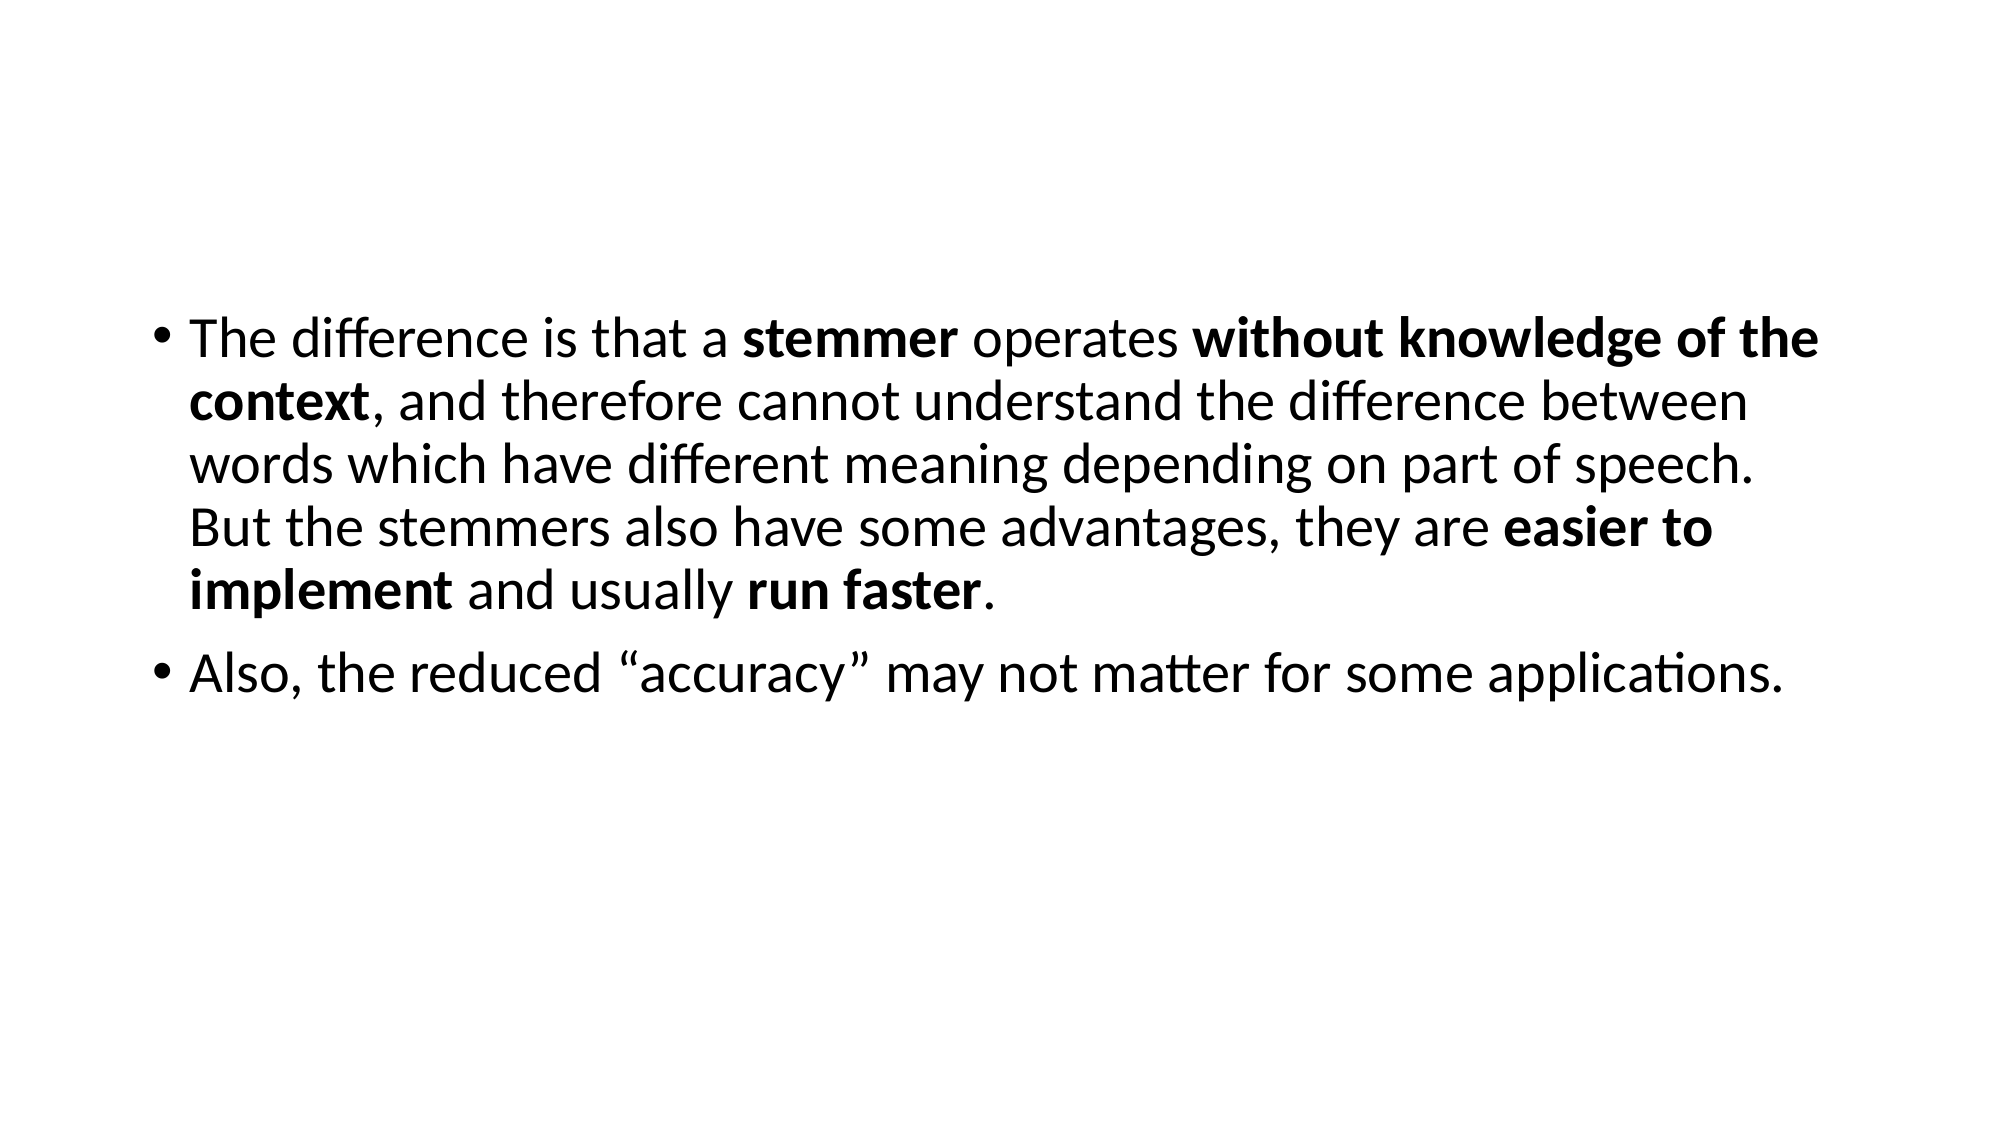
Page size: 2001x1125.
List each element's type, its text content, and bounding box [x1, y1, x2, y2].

list The difference is that a stemmer operates without knowledge of the context, and therefore cannot understand the difference between words which have different meaning depending on part of speech. But the stemmers also have some advantages, they are easier to implement and usually run faster. Also, the reduced “accuracy” may not matter for some applications. [137, 299, 1863, 1014]
